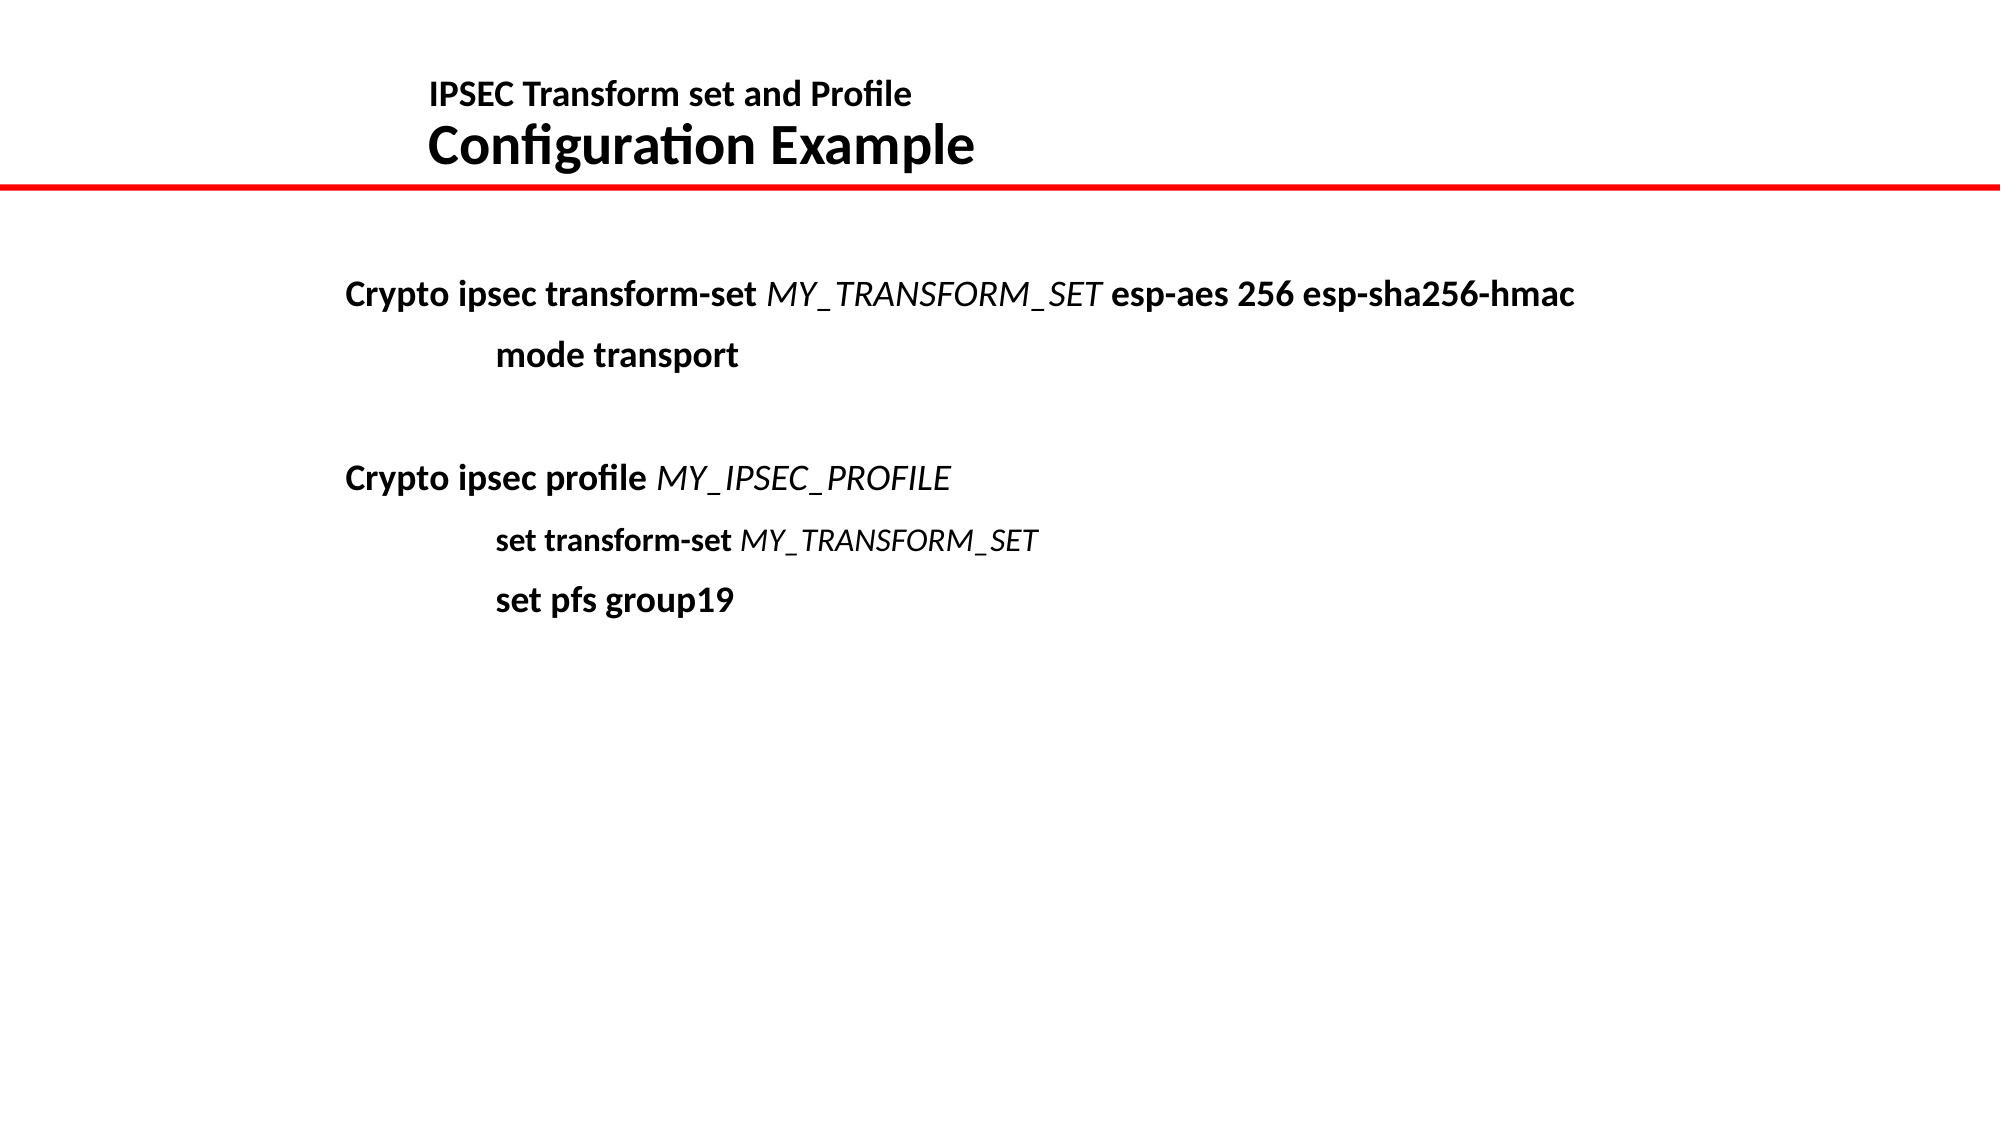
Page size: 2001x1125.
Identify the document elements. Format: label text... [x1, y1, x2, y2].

title IPSEC Transform set and Profile Configuration Example [413, 33, 1708, 185]
list Crypto ipsec transform-set MY_TRANSFORM_SET esp-aes 256 esp-sha256-hmac mode transport Crypto ipsec profile MY_IPSEC_PROFILE set transform-set MY_TRANSFORM_SET set pfs group19 [330, 185, 1708, 1014]
